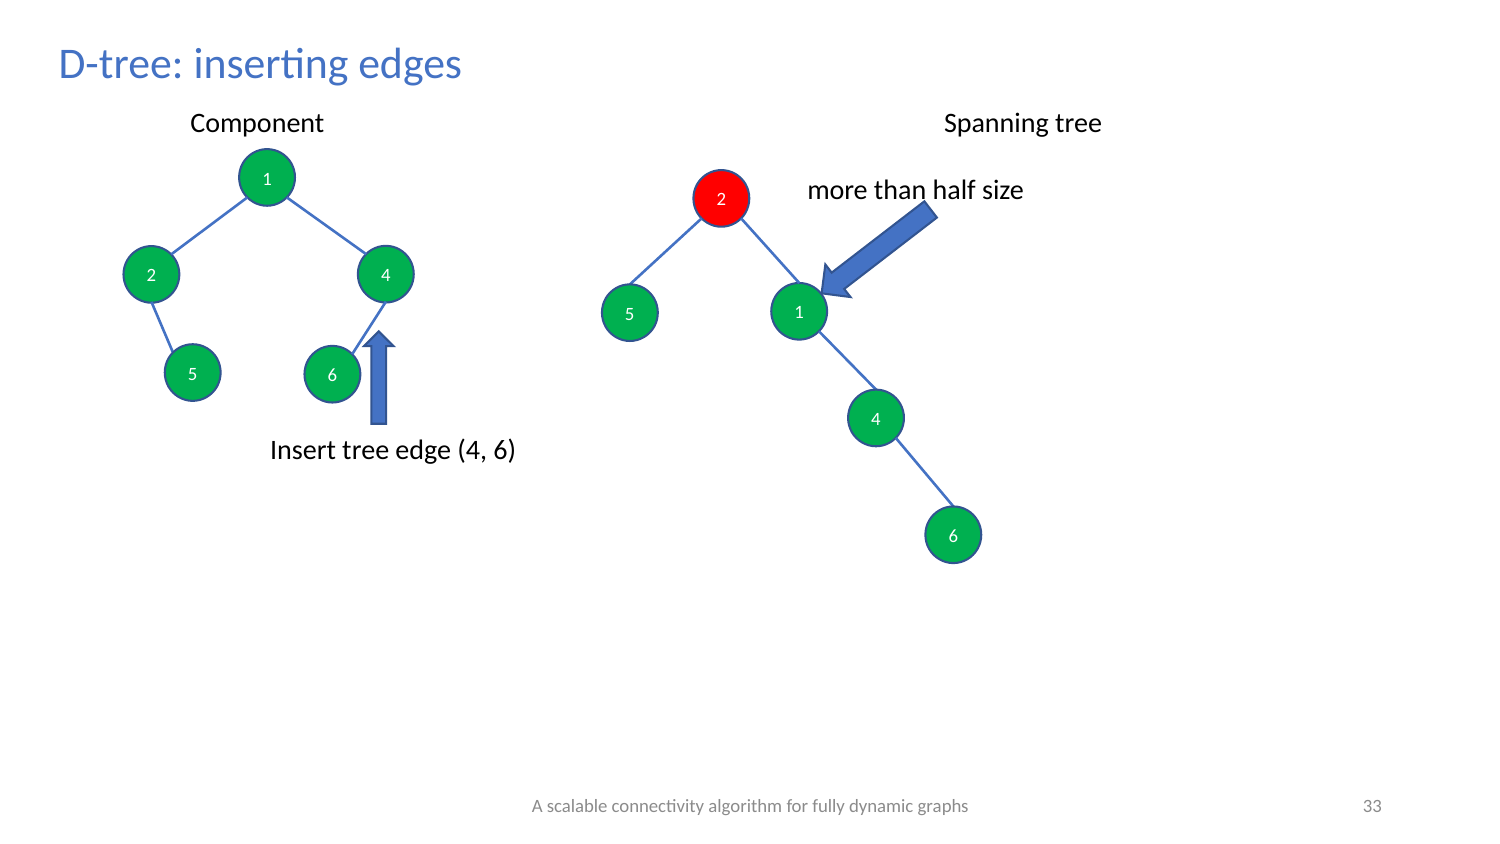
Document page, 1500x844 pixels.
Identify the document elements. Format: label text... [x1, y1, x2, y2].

footer A scalable connectivity algorithm for fully dynamic graphs [496, 782, 1004, 827]
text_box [741, 218, 800, 283]
text_box 5 [163, 343, 222, 402]
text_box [818, 331, 876, 390]
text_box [895, 437, 954, 507]
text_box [286, 197, 367, 255]
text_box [352, 302, 386, 355]
slide_number 33 [1059, 782, 1397, 827]
text_box Insert tree edge (4, 6) [255, 423, 532, 473]
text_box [171, 197, 248, 255]
text_box [370, 337, 397, 425]
text_box 2 [122, 245, 181, 304]
text_box more than half size [792, 163, 1040, 213]
text_box 4 [356, 244, 415, 304]
text_box 2 [692, 169, 751, 228]
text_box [151, 302, 173, 353]
text_box [820, 199, 939, 299]
text_box 1 [238, 148, 297, 207]
text_box 4 [847, 388, 905, 448]
text_box D-tree: inserting edges [43, 26, 478, 95]
text_box 1 [770, 282, 829, 341]
text_box 6 [303, 344, 362, 404]
text_box 5 [600, 283, 659, 343]
text_box 6 [924, 505, 983, 565]
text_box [629, 218, 702, 285]
